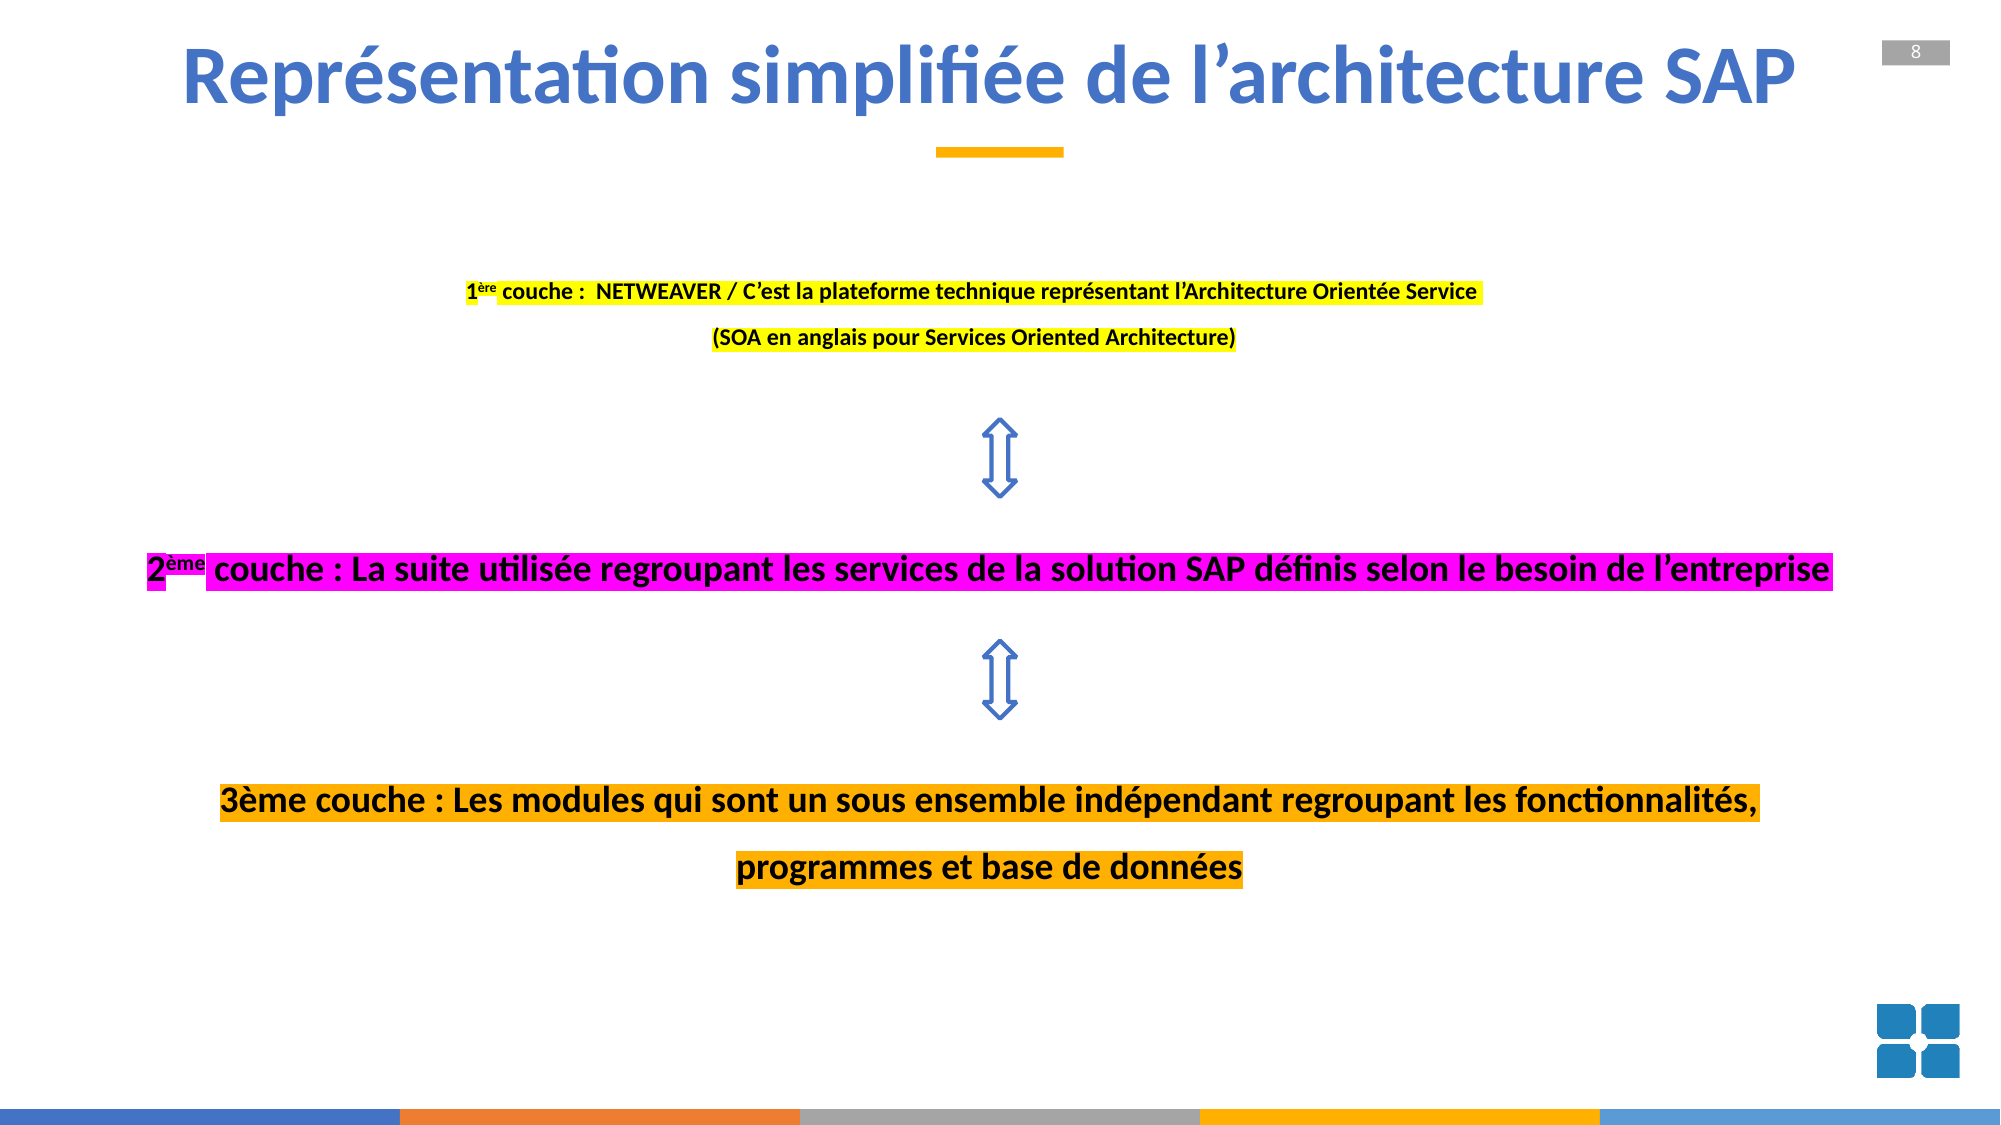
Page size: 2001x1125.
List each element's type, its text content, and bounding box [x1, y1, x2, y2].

list 1ère couche : NETWEAVER / C’est la plateforme technique représentant l’Architecture Orientée Service (SOA en anglais pour Services Oriented Architecture) [111, 213, 1838, 423]
picture [1877, 1004, 1967, 1078]
title Représentation simplifiée de l’architecture SAP [0, 0, 2000, 153]
text_box [983, 418, 1017, 498]
text_box 3ème couche : Les modules qui sont un sous ensemble indépendant regroupant les fonctionnalités, programmes et base de données [111, 728, 1868, 912]
text_box 2ème couche : La suite utilisée regroupant les services de la solution SAP définis selon le besoin de l’entreprise [119, 447, 1861, 669]
text_box [983, 640, 1017, 719]
text_box [305, 196, 1669, 364]
